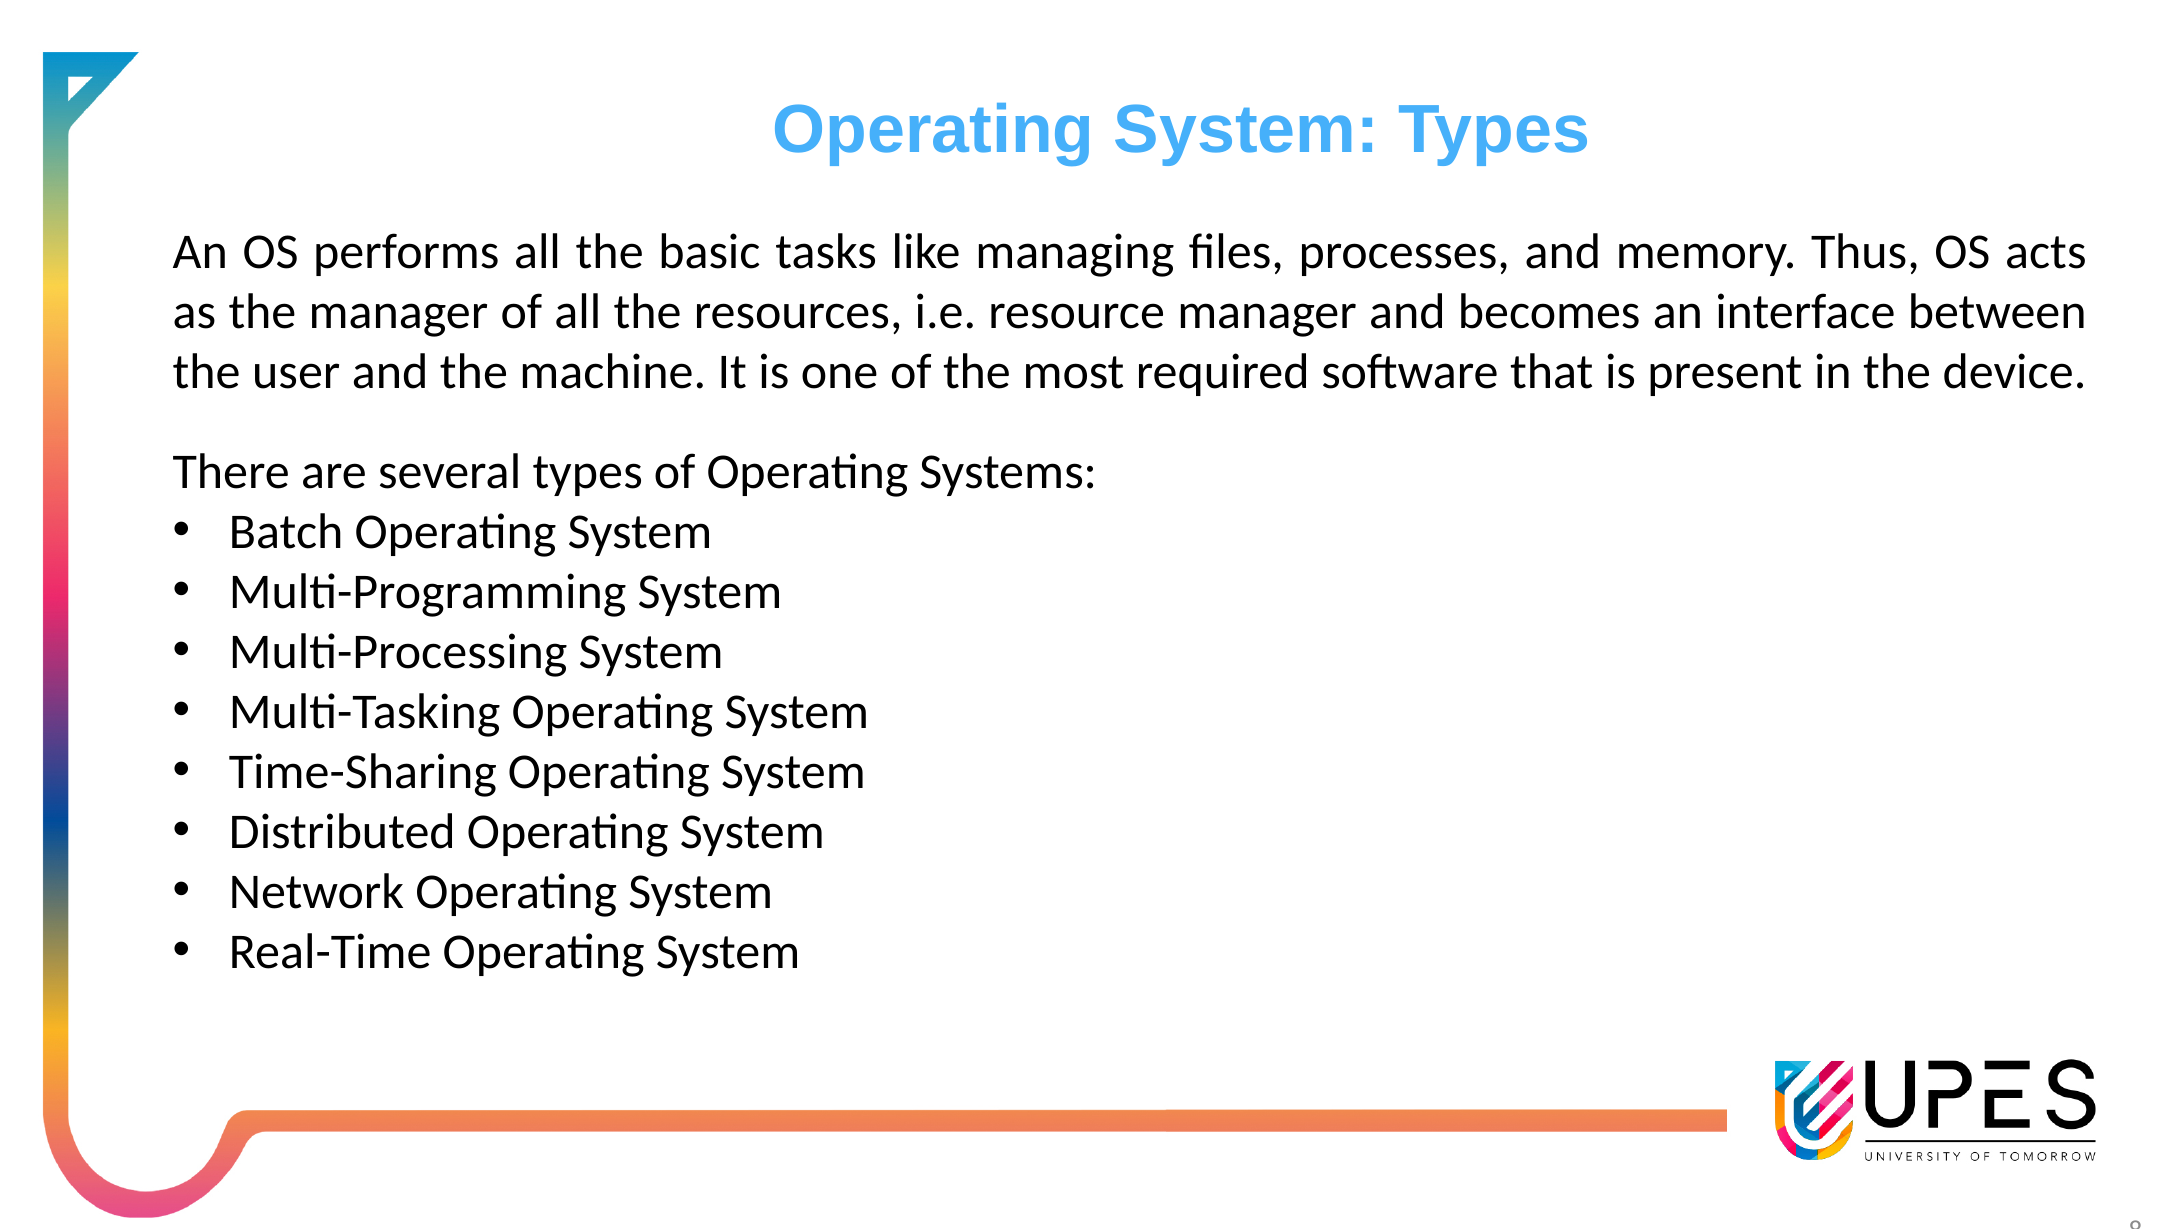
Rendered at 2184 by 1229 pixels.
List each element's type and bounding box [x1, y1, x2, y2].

list [0, 16, 2184, 1229]
